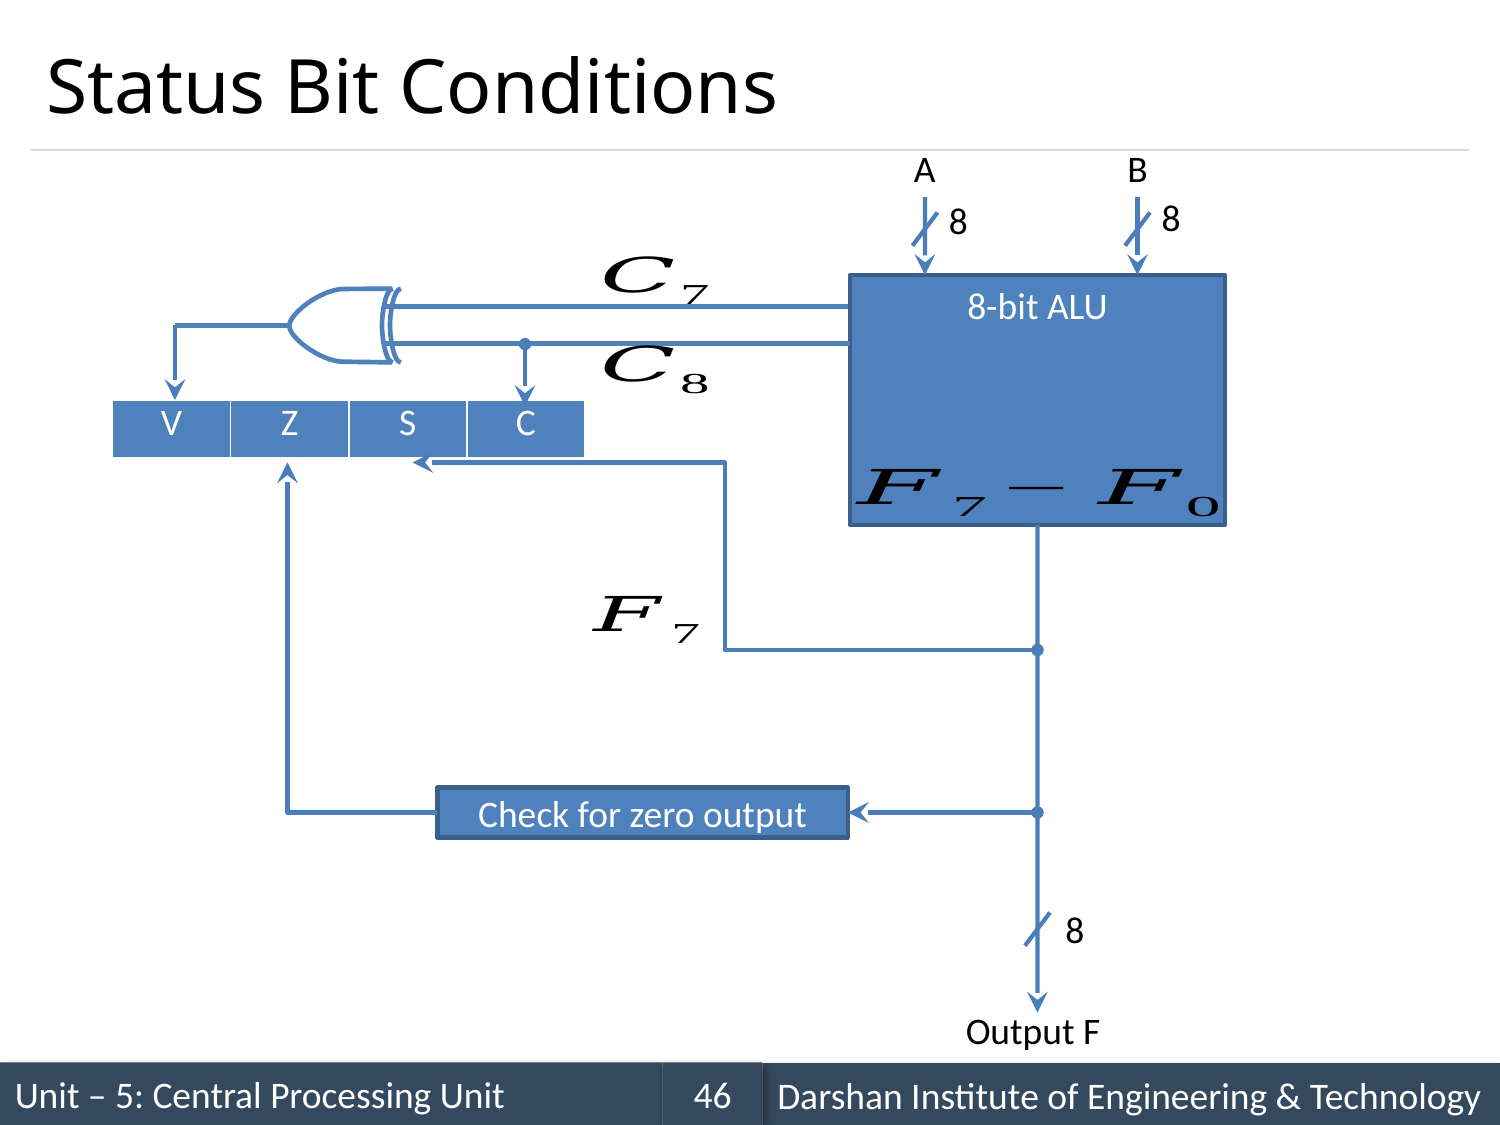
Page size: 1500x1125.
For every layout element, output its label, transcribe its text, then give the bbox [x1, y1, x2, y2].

text_box 8 [920, 189, 996, 250]
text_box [1124, 212, 1151, 246]
table_header V [113, 401, 230, 457]
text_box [438, 462, 1038, 651]
text_box 8 [1041, 898, 1113, 959]
text_box Check for zero output [435, 785, 850, 840]
text_box B [1099, 137, 1175, 198]
text_box 8 [1133, 186, 1209, 247]
title Status Bit Conditions [31, 17, 1469, 150]
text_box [287, 462, 438, 813]
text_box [912, 212, 938, 246]
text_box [849, 274, 1226, 526]
table_header C [468, 401, 584, 457]
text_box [174, 288, 851, 363]
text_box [1024, 912, 1051, 946]
table_header Z [231, 401, 348, 457]
text_box Output F [924, 999, 1142, 1060]
text_box A [887, 137, 963, 198]
table_header S [350, 401, 466, 457]
